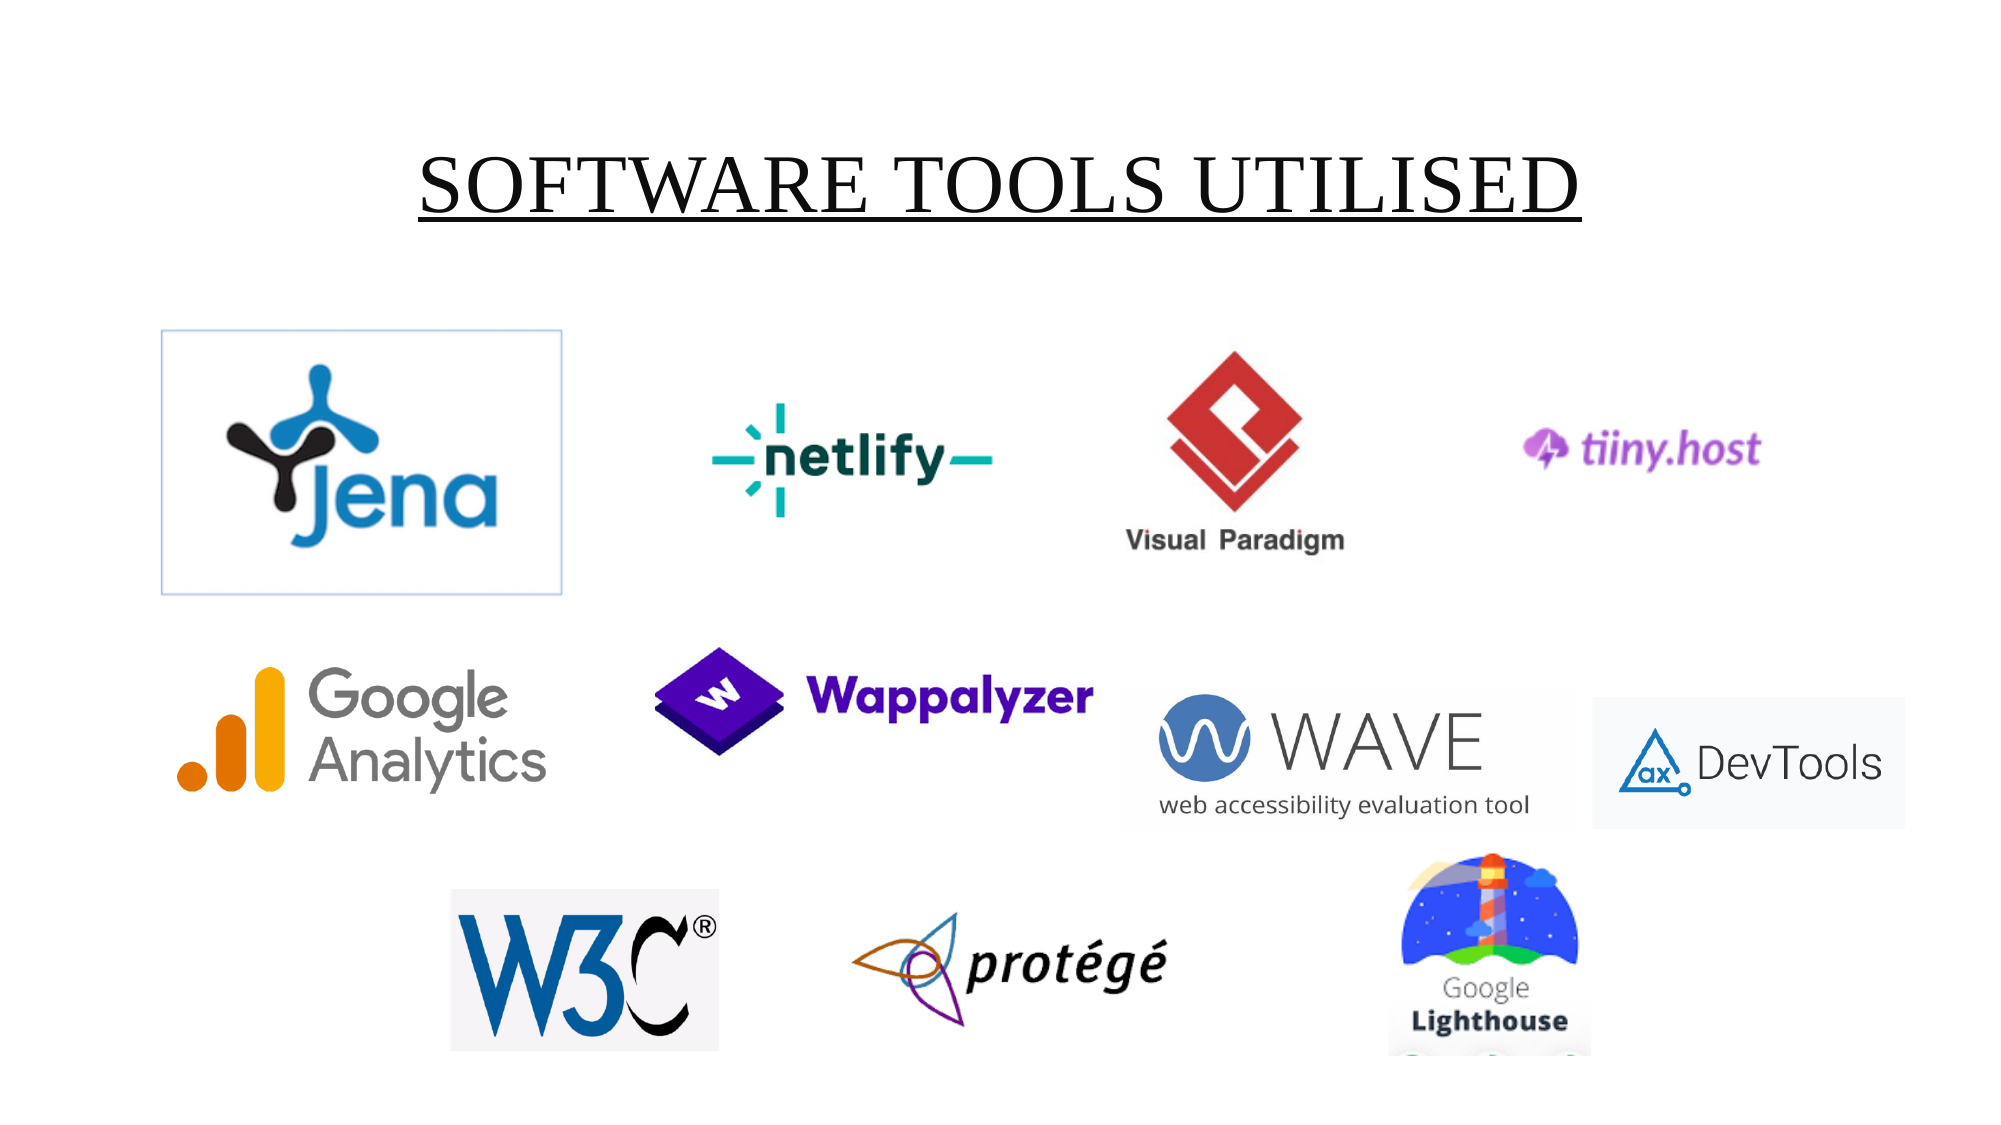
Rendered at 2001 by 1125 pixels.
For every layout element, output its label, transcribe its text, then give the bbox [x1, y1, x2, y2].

picture [685, 377, 1020, 536]
picture [1116, 335, 1353, 572]
title Software tools utilised [202, 65, 1798, 312]
picture [848, 899, 1182, 1042]
picture [450, 889, 720, 1051]
picture [177, 667, 546, 795]
picture [640, 639, 1575, 830]
picture [1592, 697, 1906, 830]
picture [1449, 374, 1860, 533]
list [153, 325, 569, 606]
picture [1388, 845, 1592, 1056]
